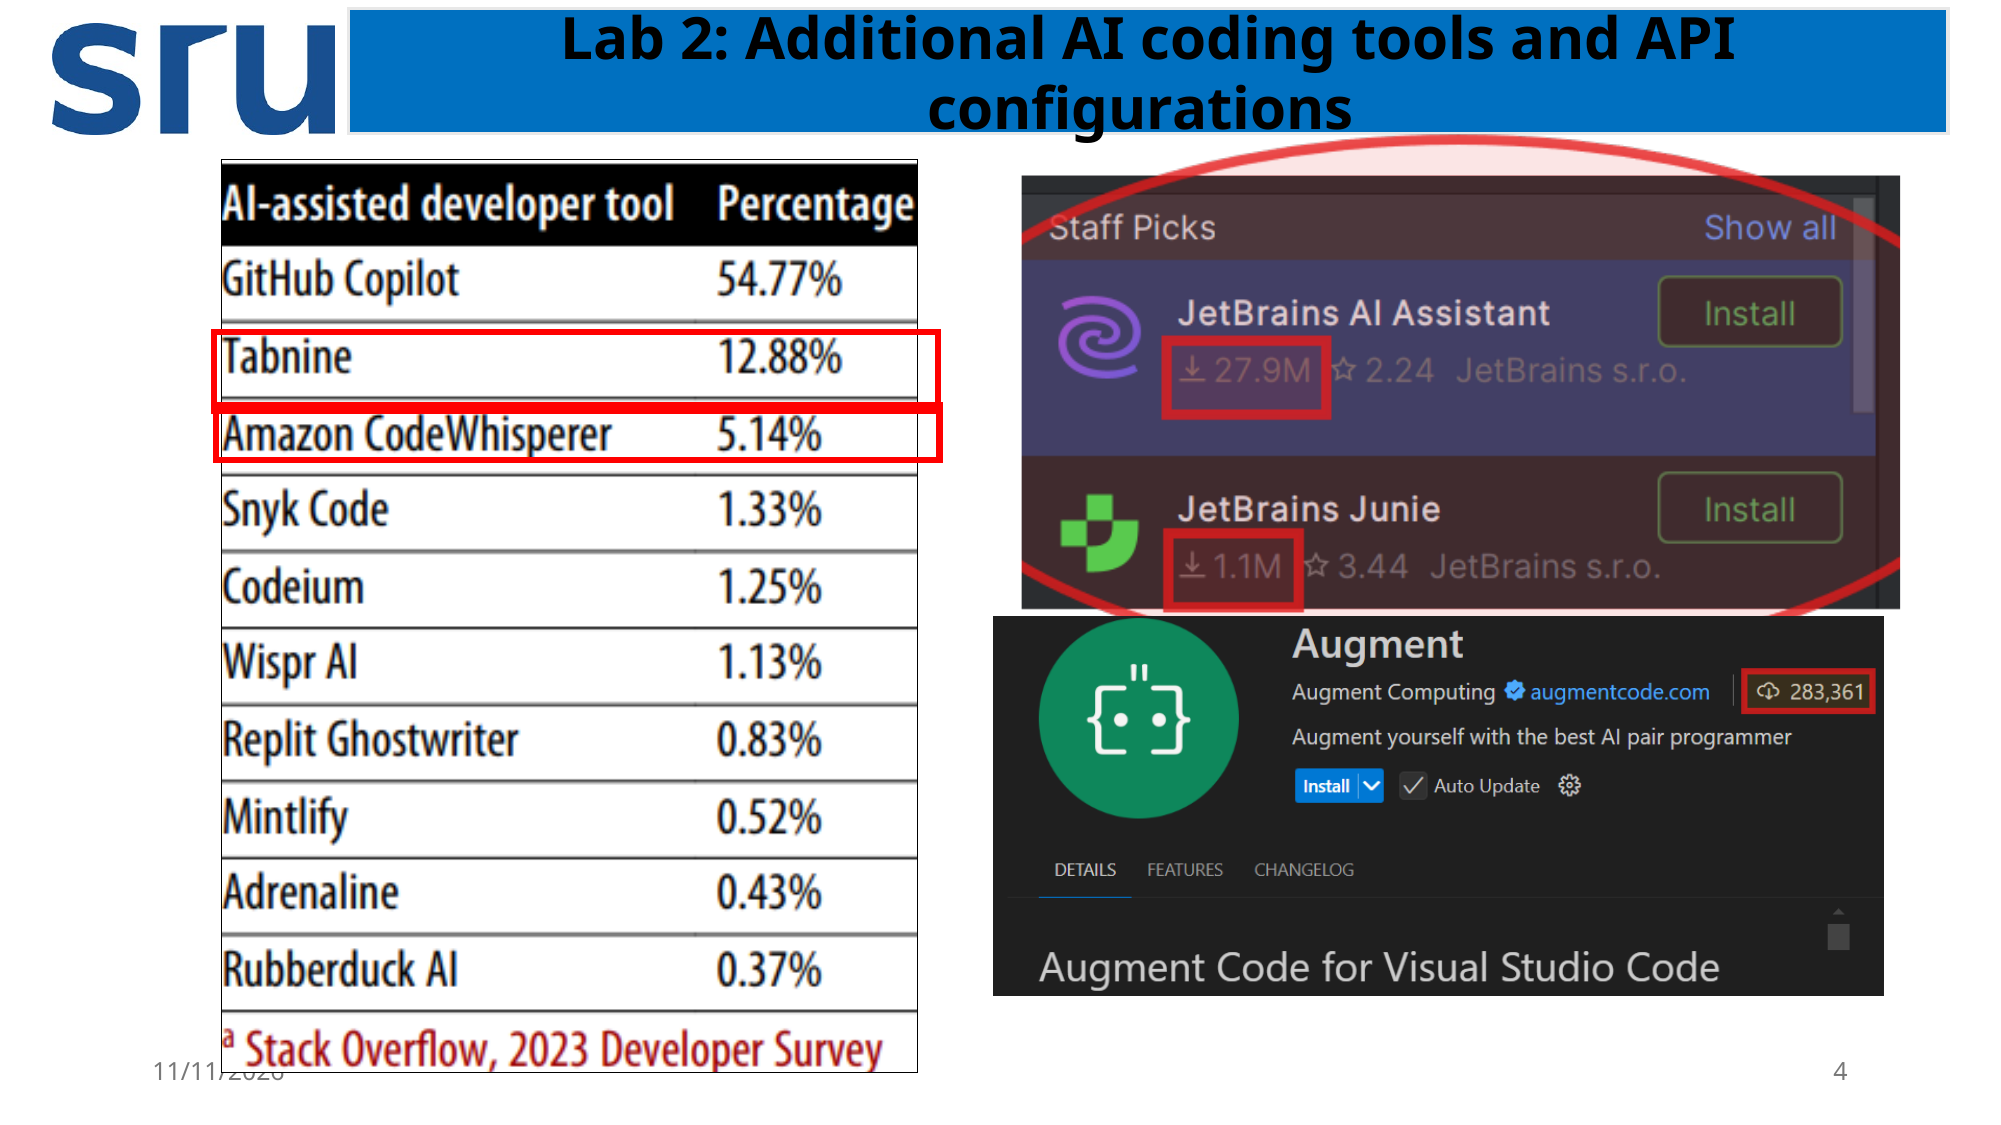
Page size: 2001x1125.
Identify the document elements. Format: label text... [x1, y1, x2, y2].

text_box [919, 331, 939, 404]
text_box [919, 404, 941, 461]
text_box Lab 2: Additional AI coding tools and API configurations [347, 7, 1950, 135]
text_box [213, 331, 220, 412]
picture [220, 159, 919, 1074]
text_box [215, 404, 220, 461]
picture [51, 23, 335, 136]
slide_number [137, 1042, 588, 1103]
picture [992, 133, 1901, 996]
slide_number 4 [1412, 1042, 1863, 1103]
